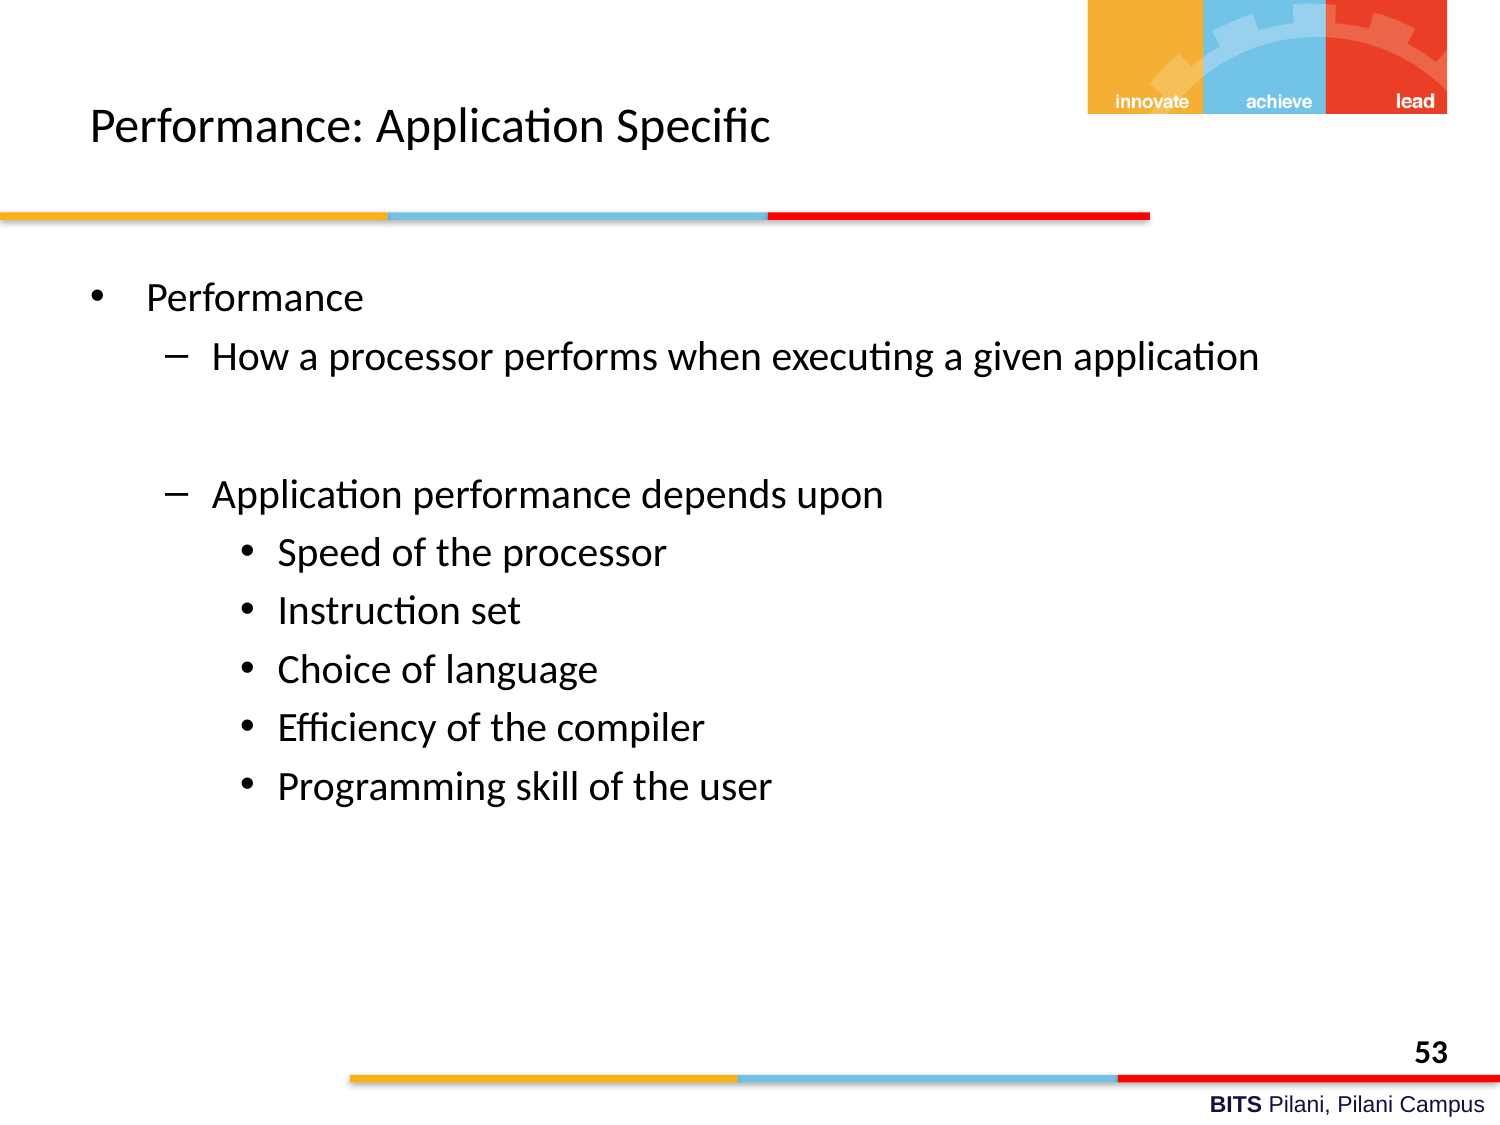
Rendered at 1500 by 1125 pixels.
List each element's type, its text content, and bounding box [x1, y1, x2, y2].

slide_number 53 [1399, 1023, 1500, 1072]
list Performance How a processor performs when executing a given application Application performance depends upon Speed of the processor Instruction set Choice of language Efficiency of the compiler Programming skill of the user [75, 262, 1425, 1005]
picture [1087, 0, 1448, 114]
title Performance: Application Specific [75, 66, 1069, 179]
